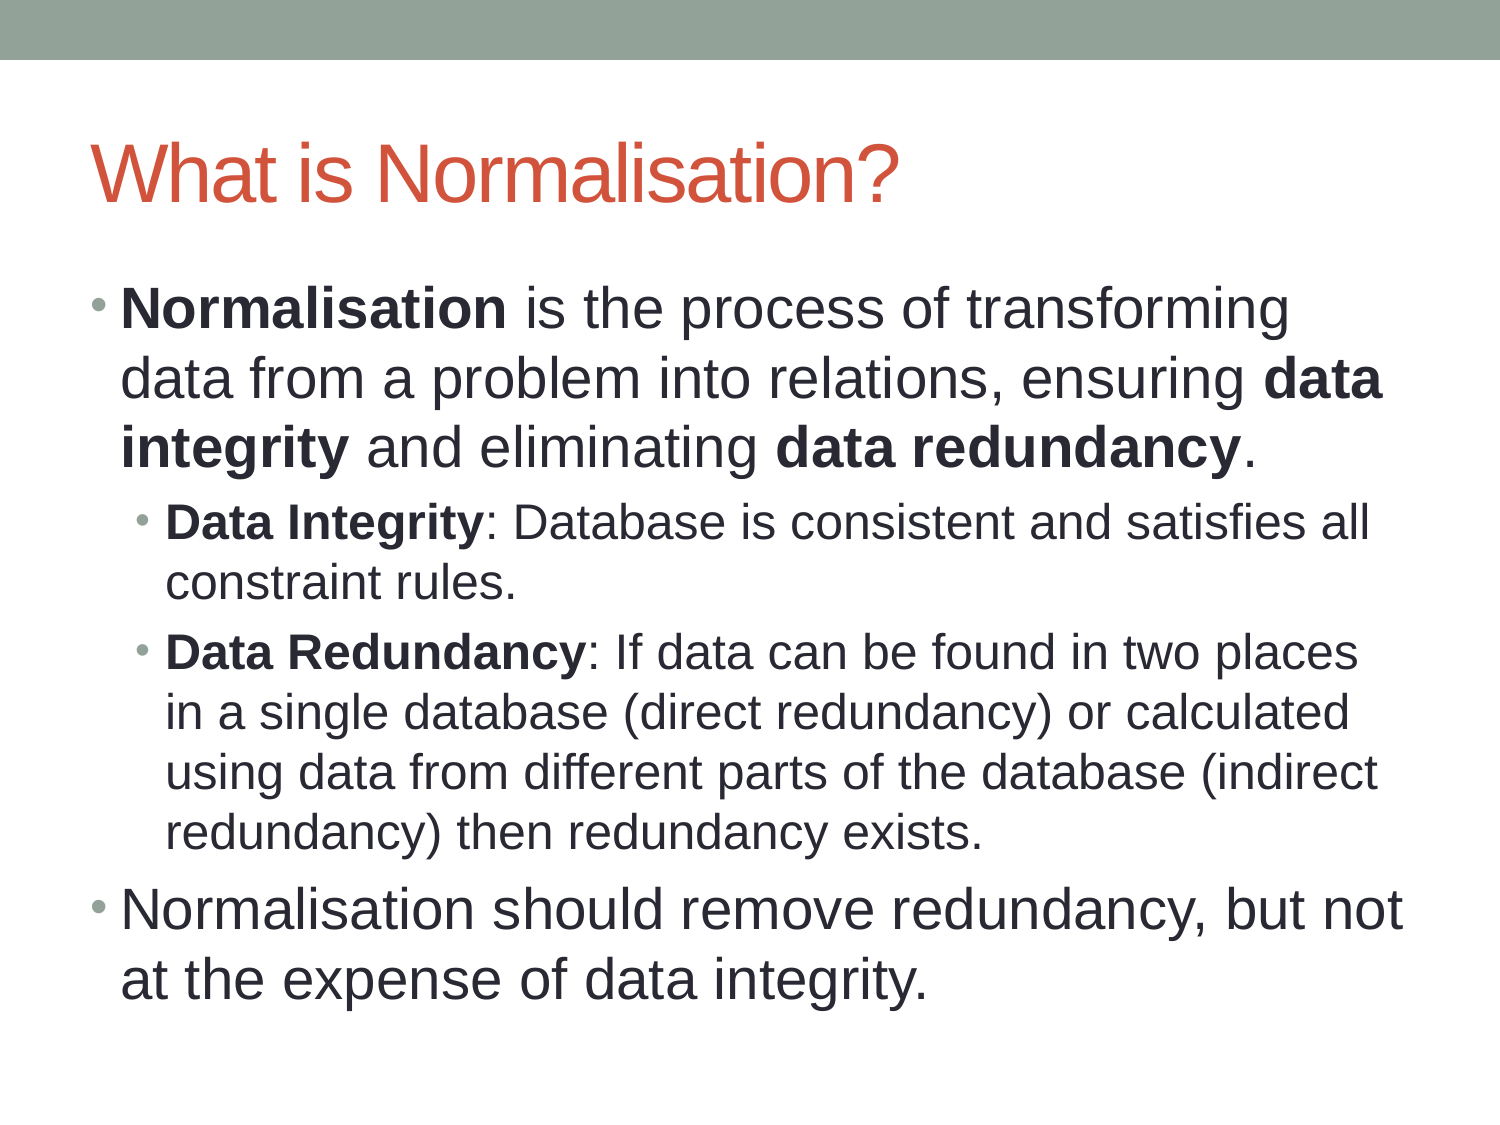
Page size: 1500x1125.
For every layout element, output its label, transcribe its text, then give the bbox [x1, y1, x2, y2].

list Normalisation is the process of transforming data from a problem into relations, ensuring data integrity and eliminating data redundancy. Data Integrity: Database is consistent and satisfies all constraint rules. Data Redundancy: If data can be found in two places in a single database (direct redundancy) or calculated using data from different parts of the database (indirect redundancy) then redundancy exists. Normalisation should remove redundancy, but not at the expense of data integrity. [75, 262, 1425, 1063]
title What is Normalisation? [75, 87, 1425, 250]
